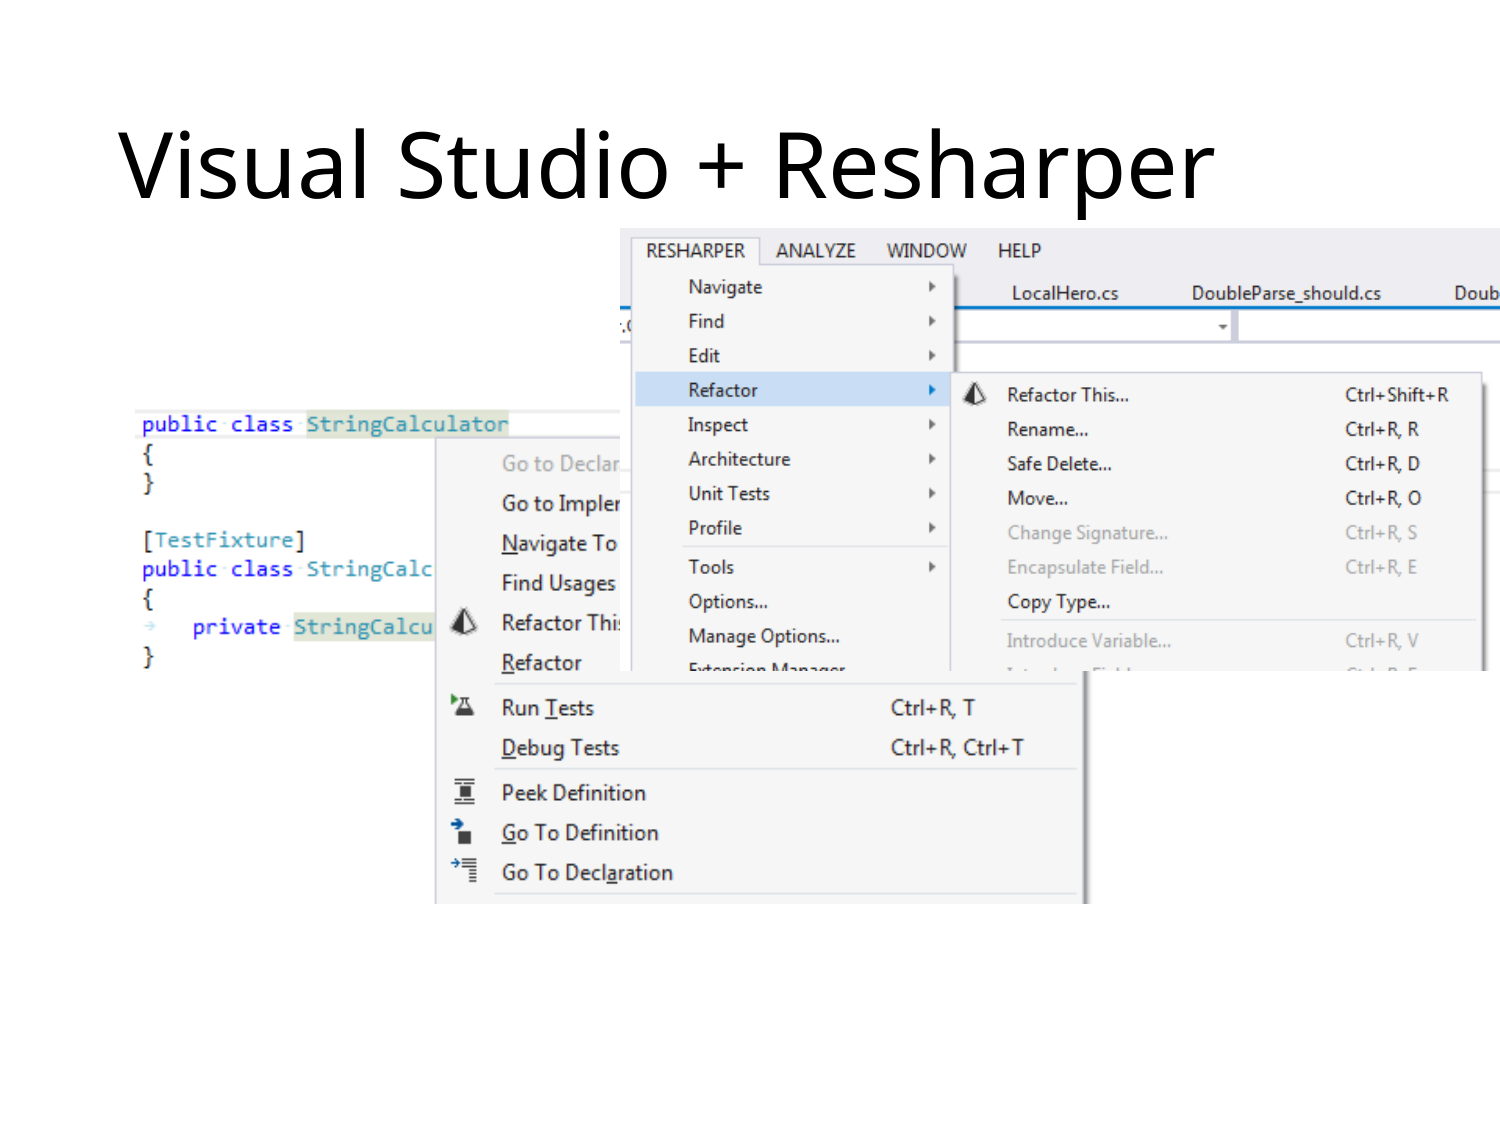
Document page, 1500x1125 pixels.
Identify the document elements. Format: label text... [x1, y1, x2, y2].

picture [135, 228, 1500, 904]
title Visual Studio + Resharper [103, 59, 1397, 278]
